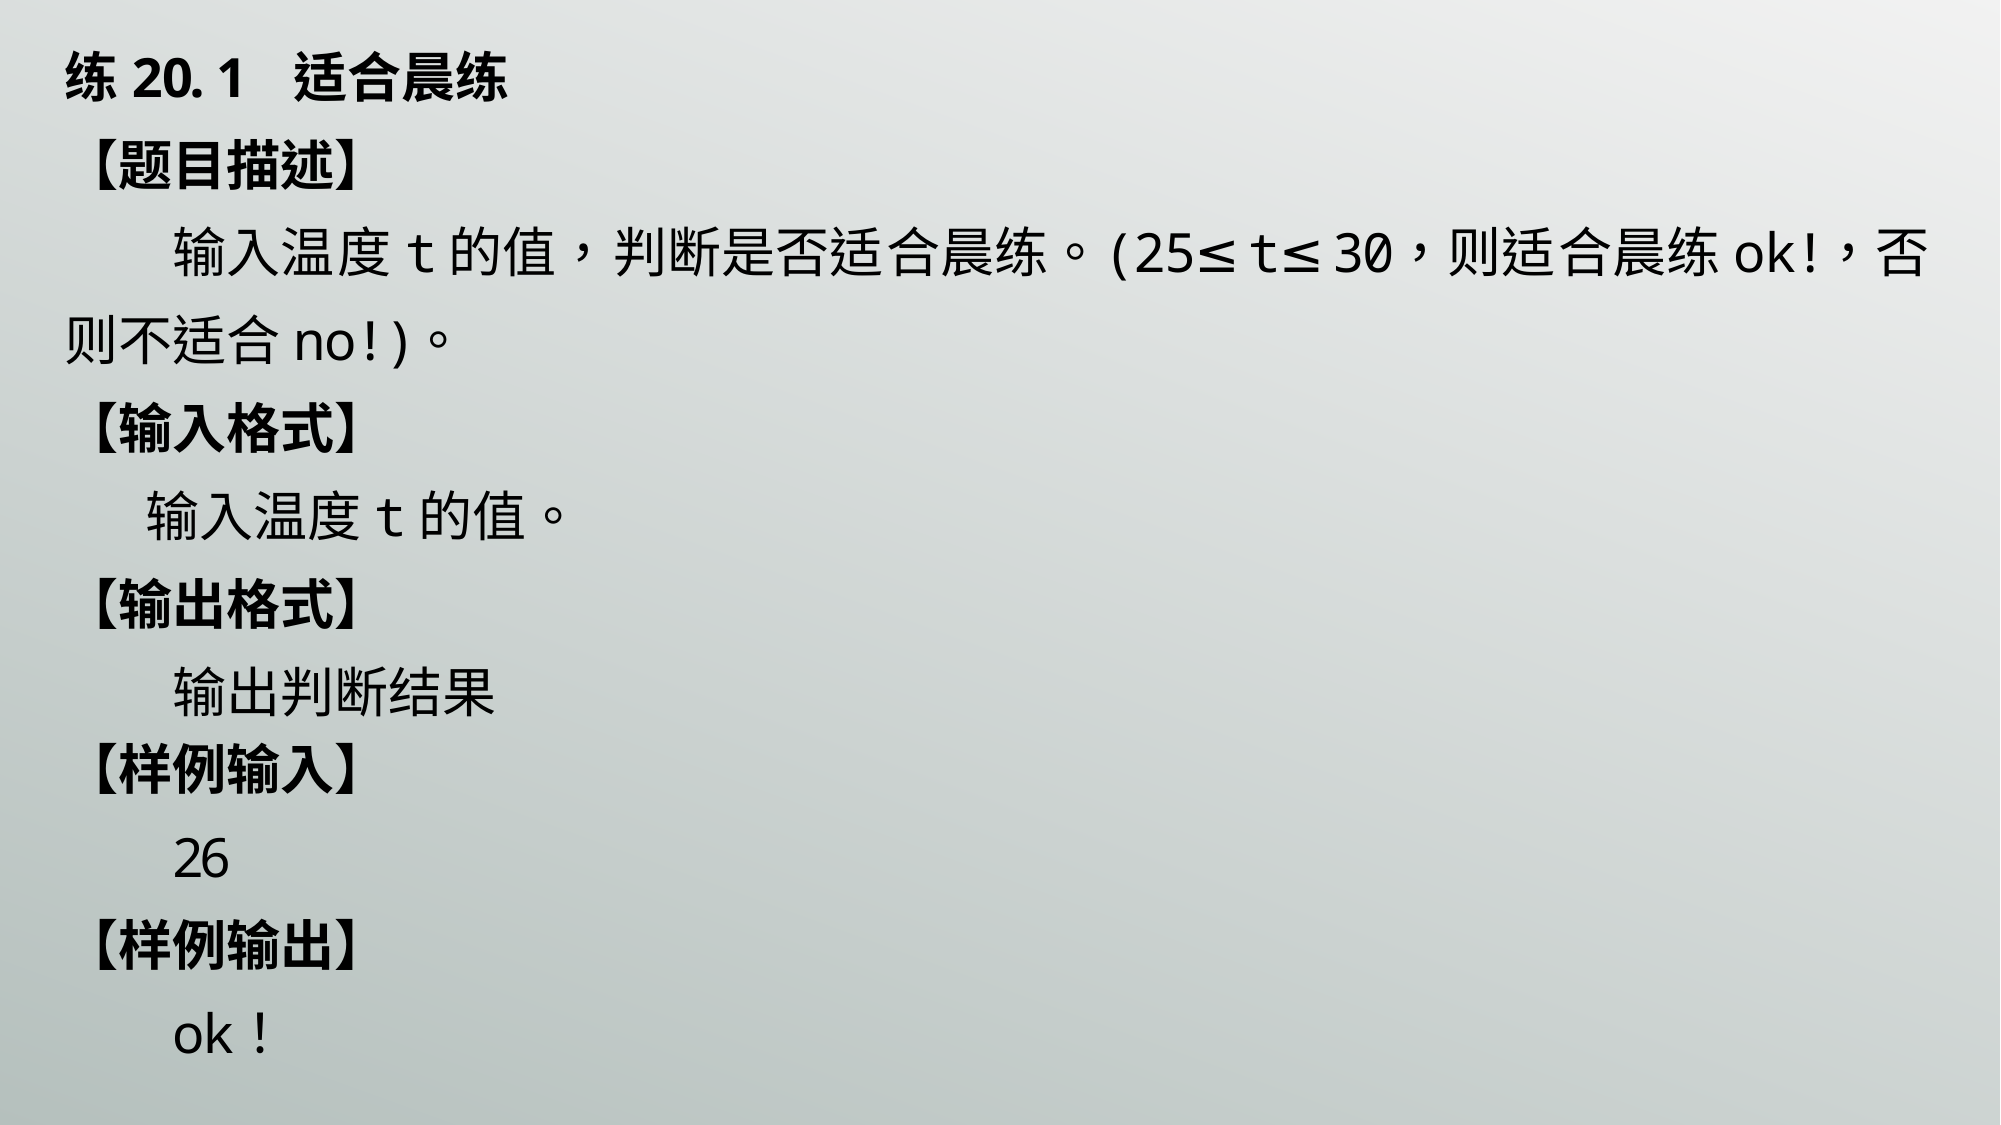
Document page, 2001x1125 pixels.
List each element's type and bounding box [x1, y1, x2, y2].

picture [64, 32, 1930, 1084]
